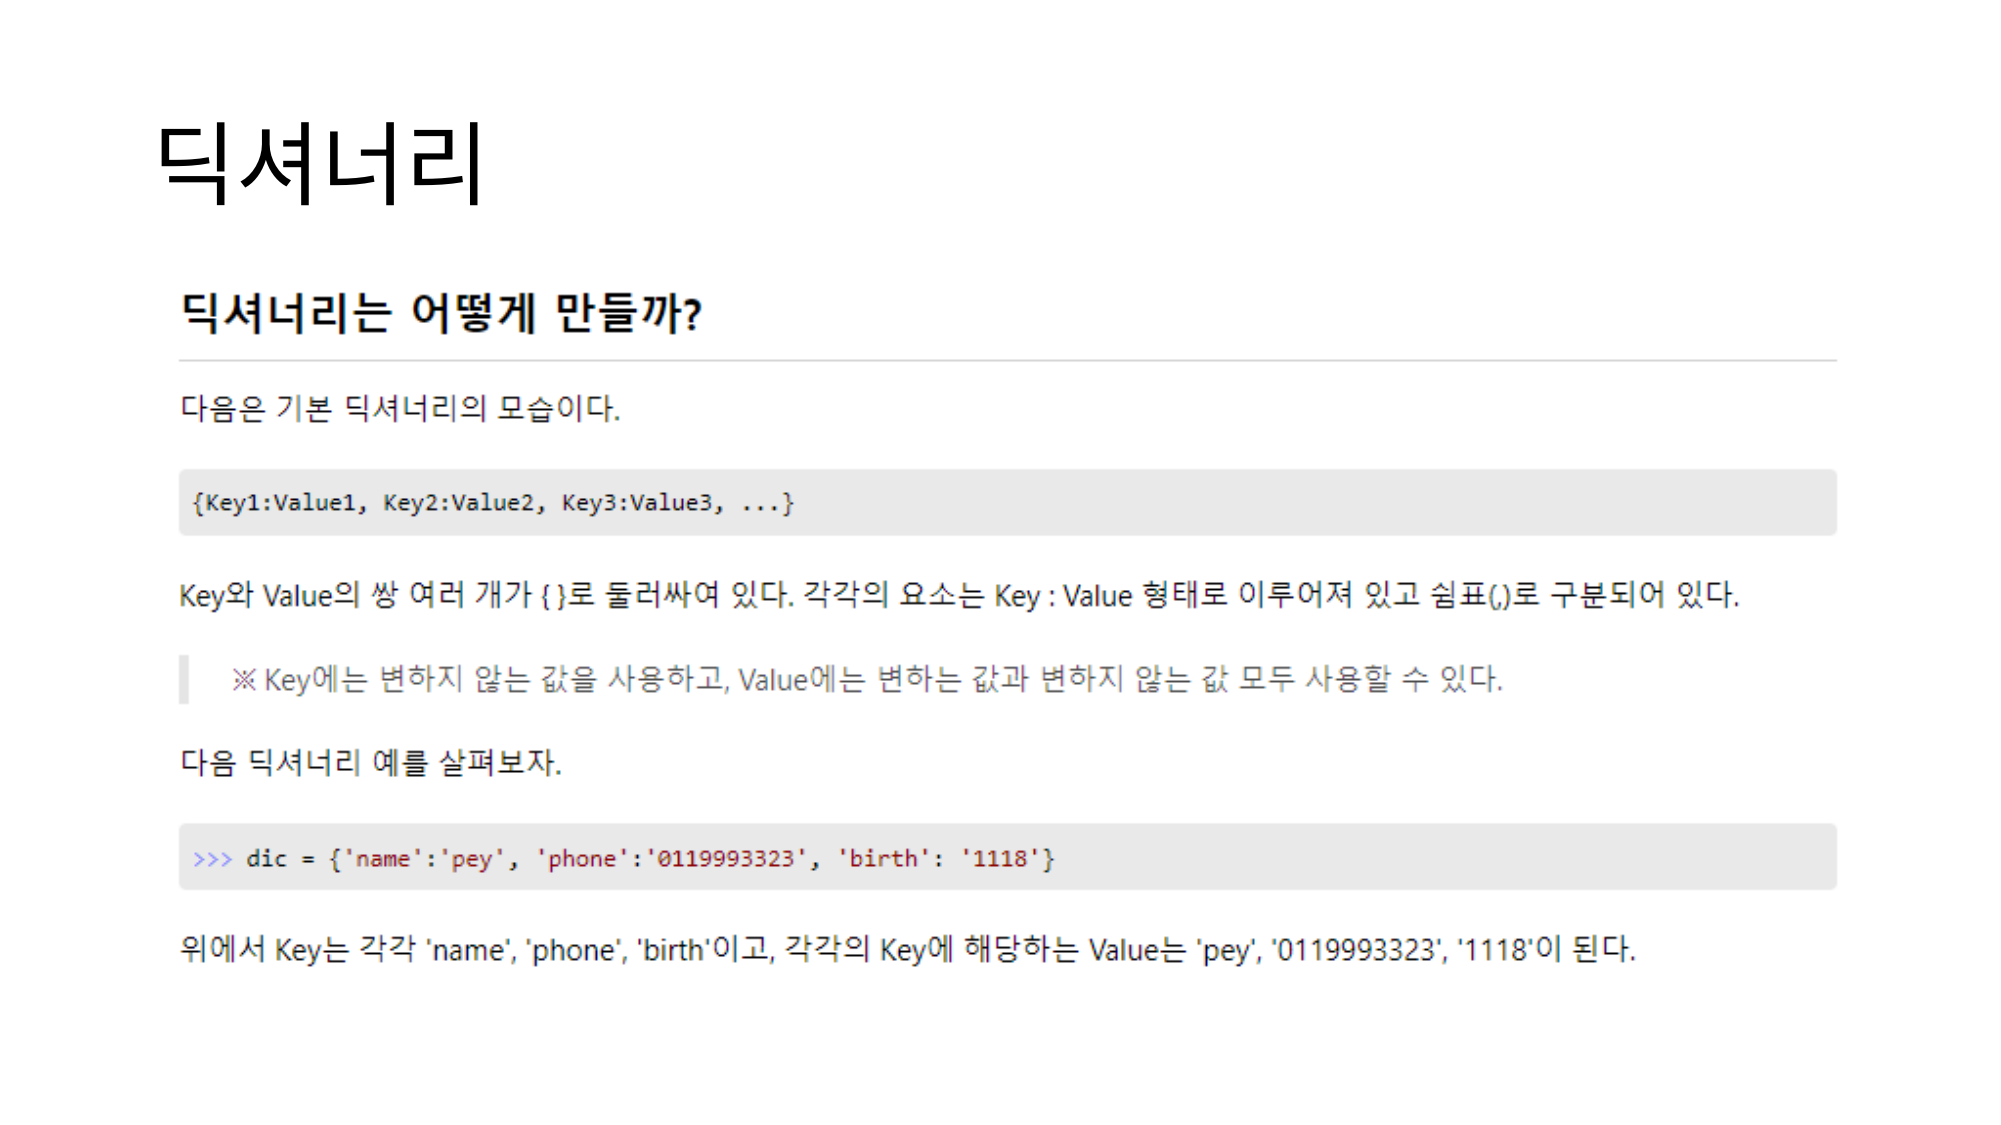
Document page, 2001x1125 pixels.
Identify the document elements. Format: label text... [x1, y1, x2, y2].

title 딕셔너리 [137, 59, 1863, 278]
picture [156, 272, 1863, 998]
